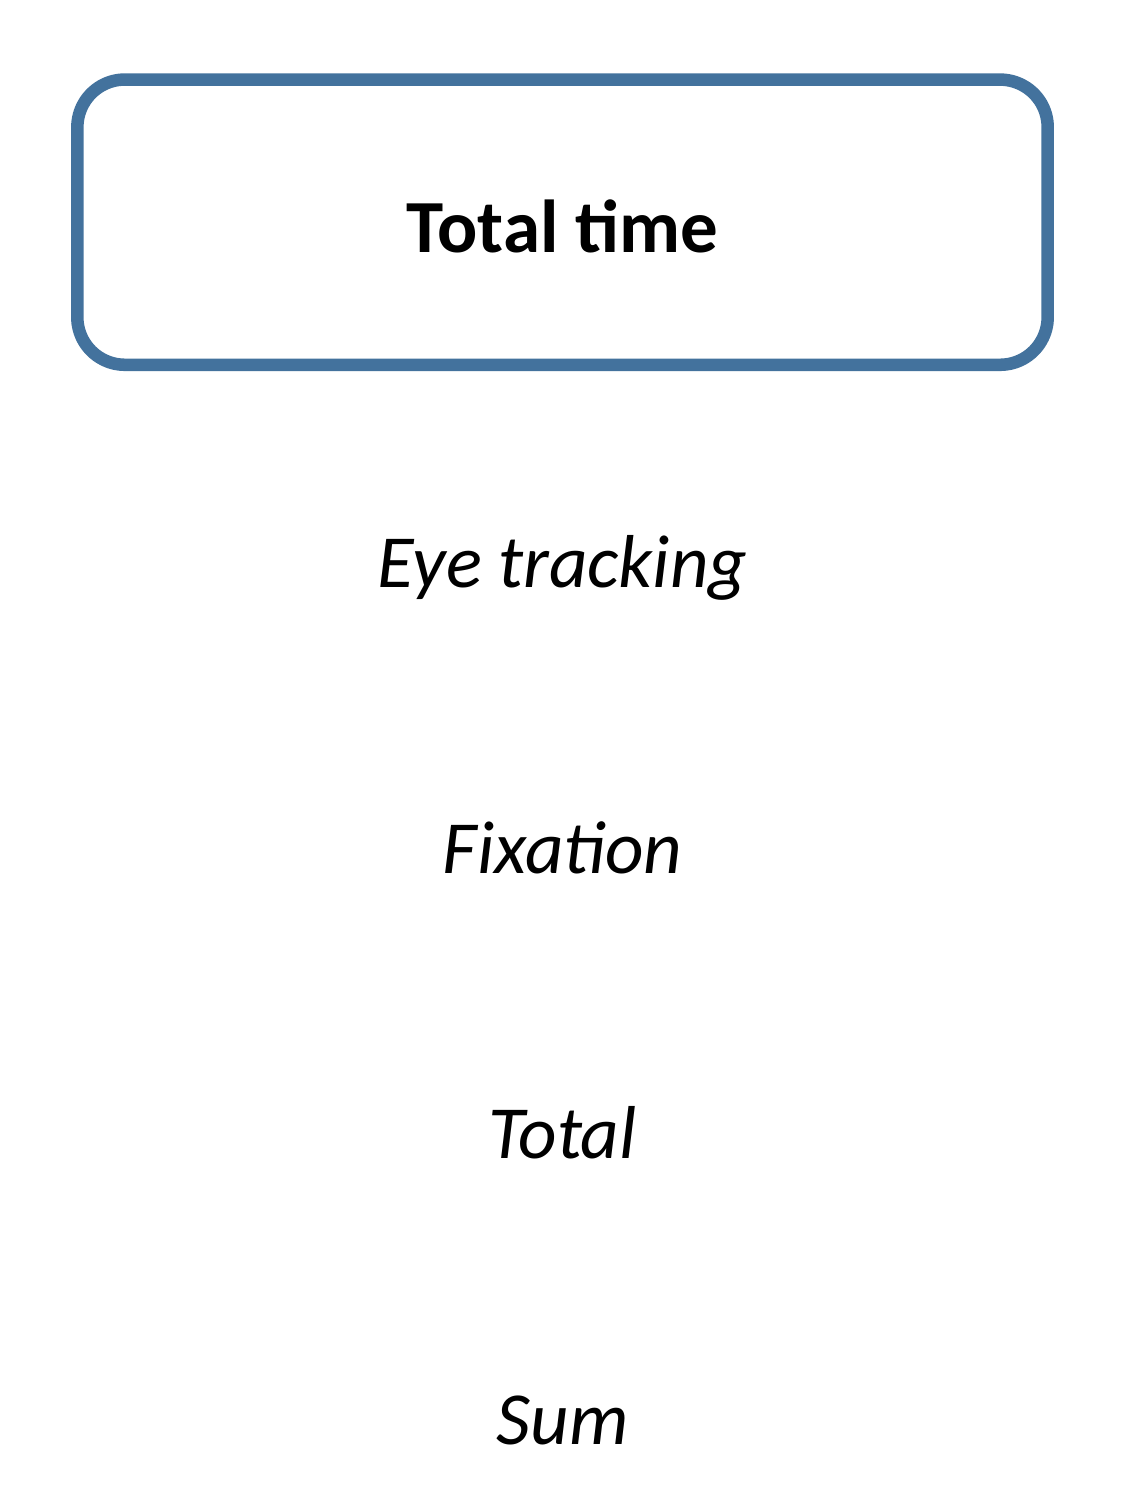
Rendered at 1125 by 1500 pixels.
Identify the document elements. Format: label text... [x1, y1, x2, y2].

list Eye tracking Fixation Total Sum [77, 399, 1048, 1352]
text_box Total time [76, 78, 1049, 366]
